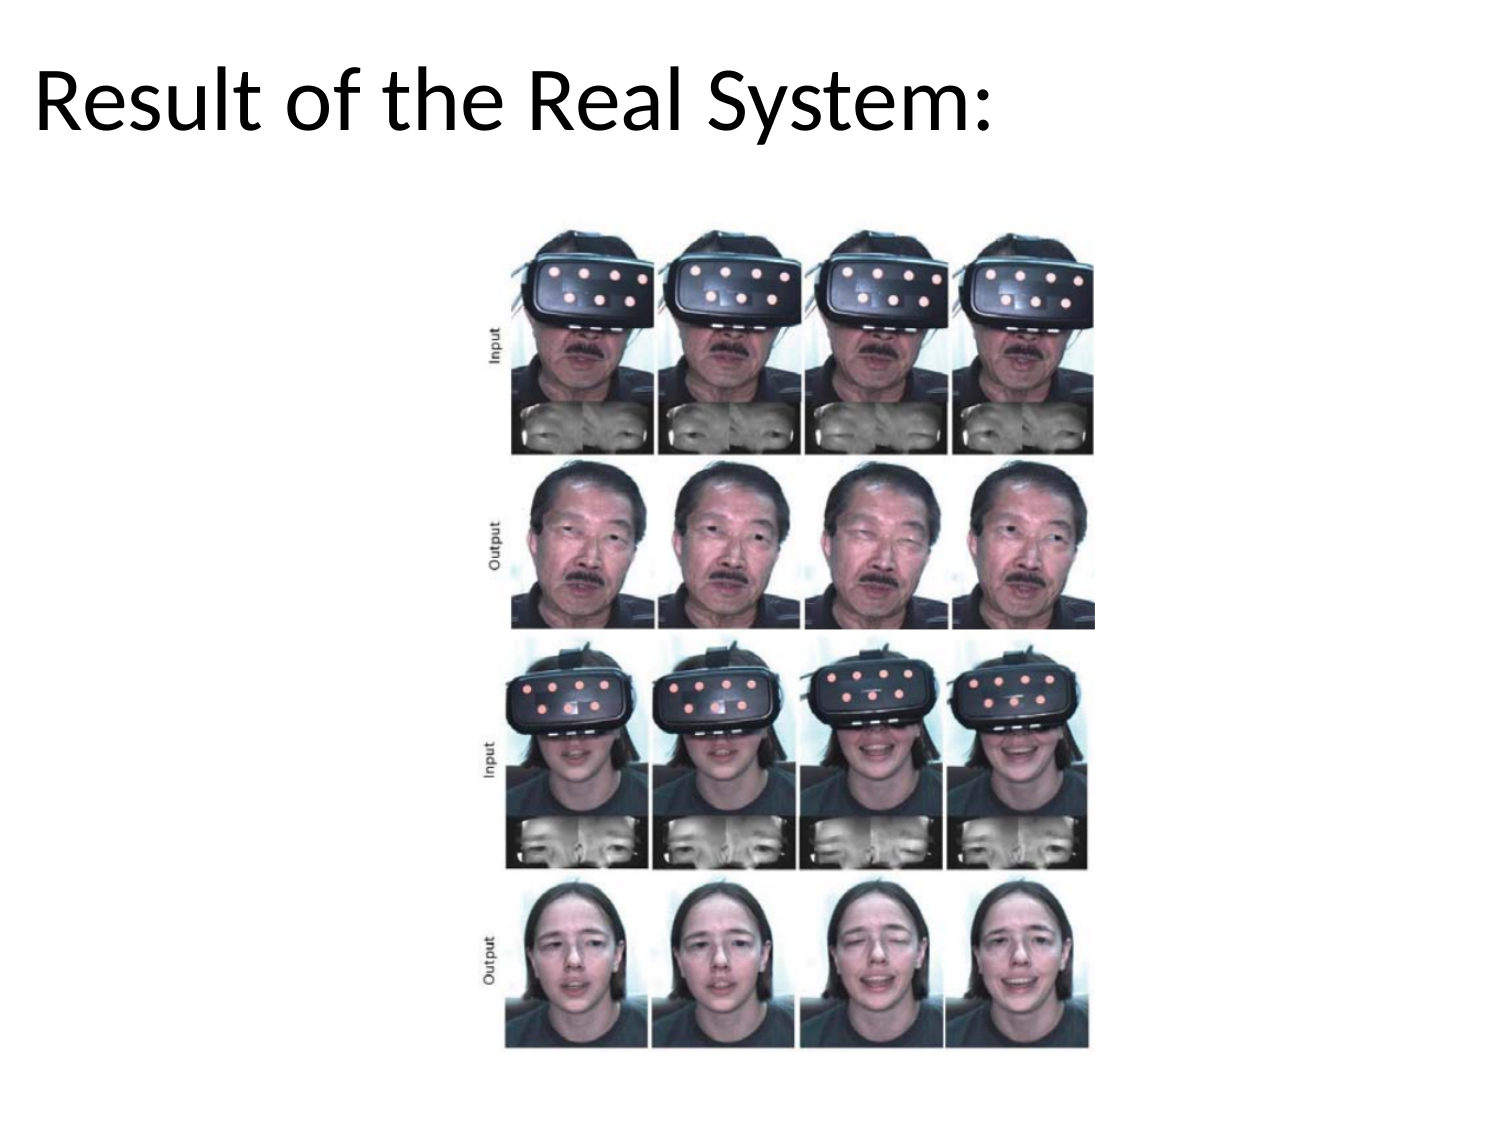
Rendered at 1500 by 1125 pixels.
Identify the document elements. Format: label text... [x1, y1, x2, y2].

title Result of the Real System: [0, 0, 1191, 188]
picture [466, 206, 1117, 1065]
